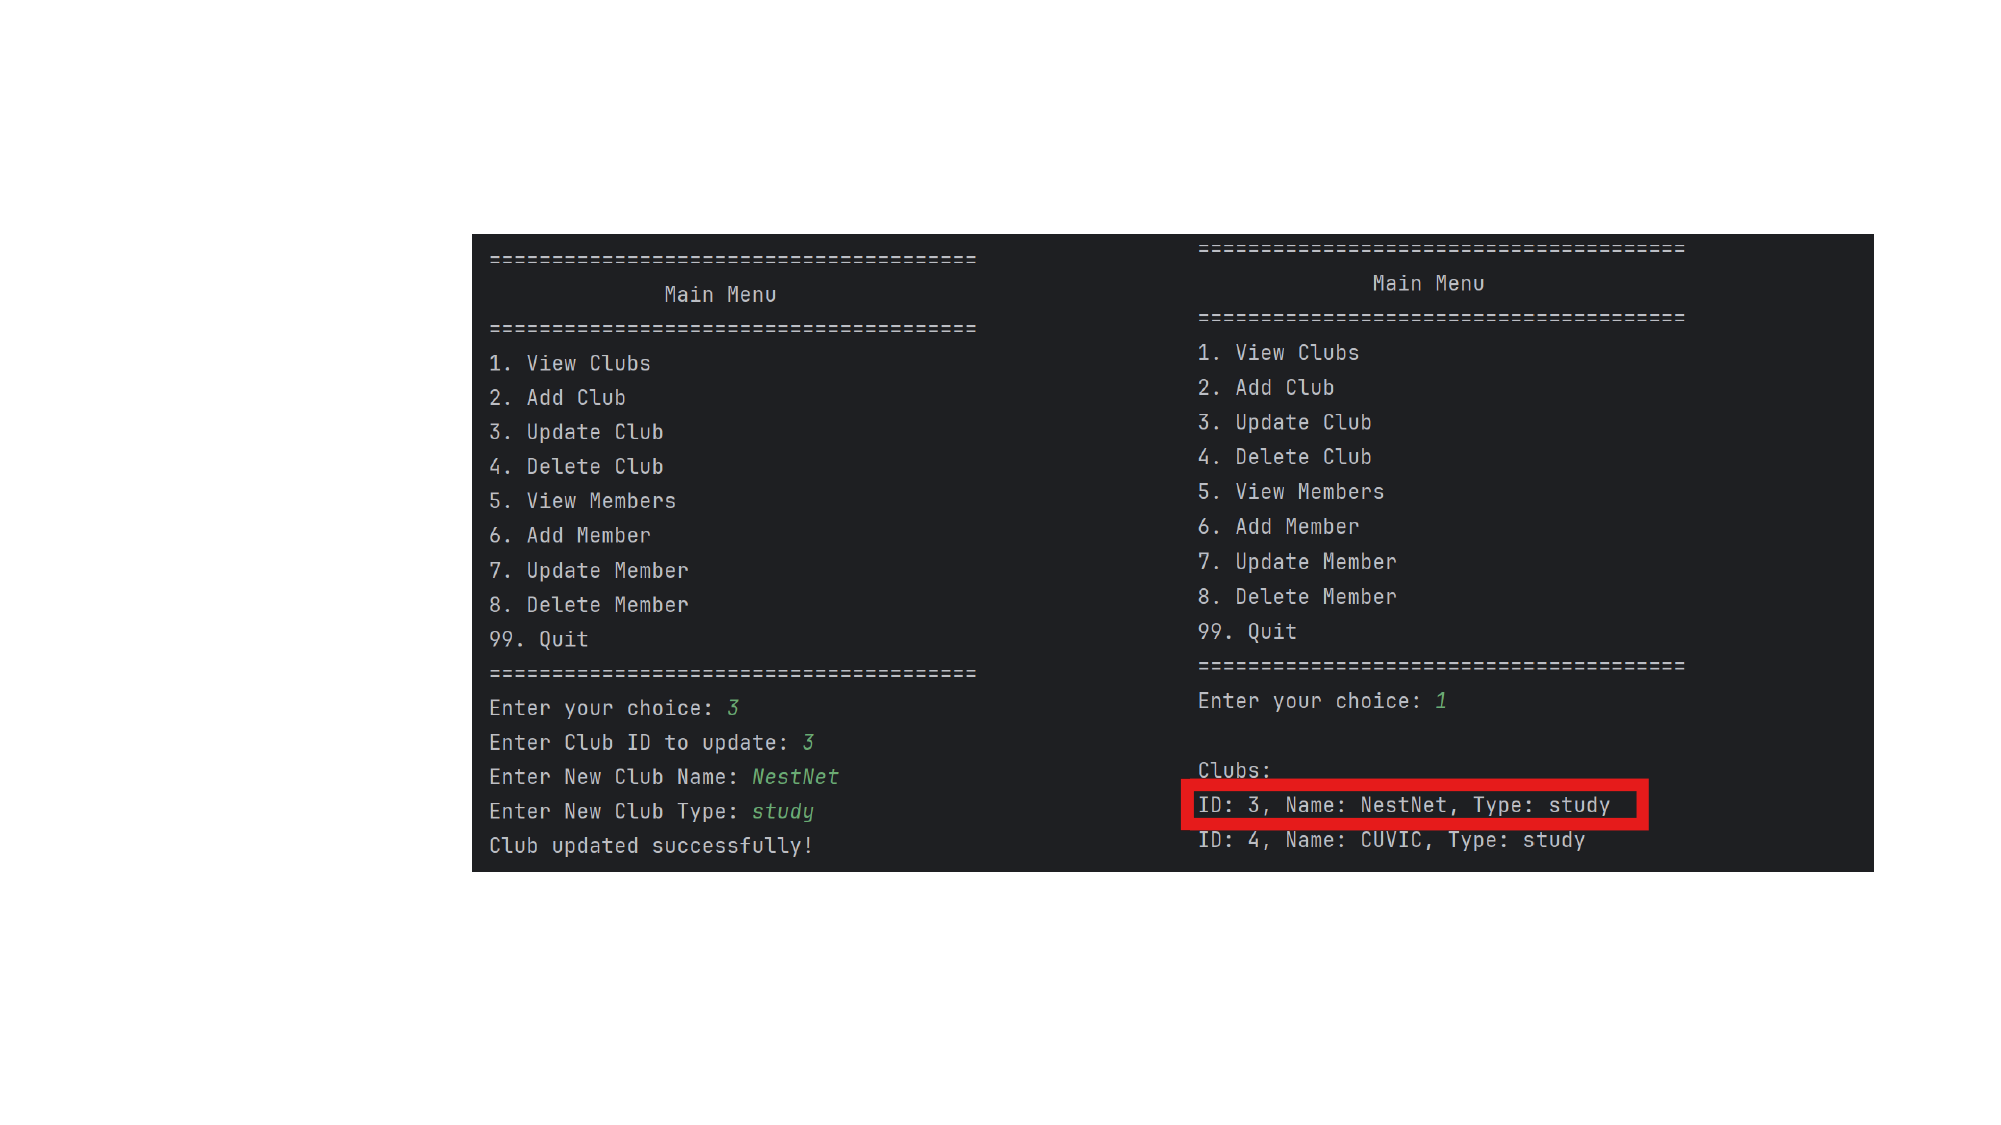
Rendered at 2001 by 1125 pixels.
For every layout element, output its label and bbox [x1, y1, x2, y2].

picture [472, 234, 1874, 872]
